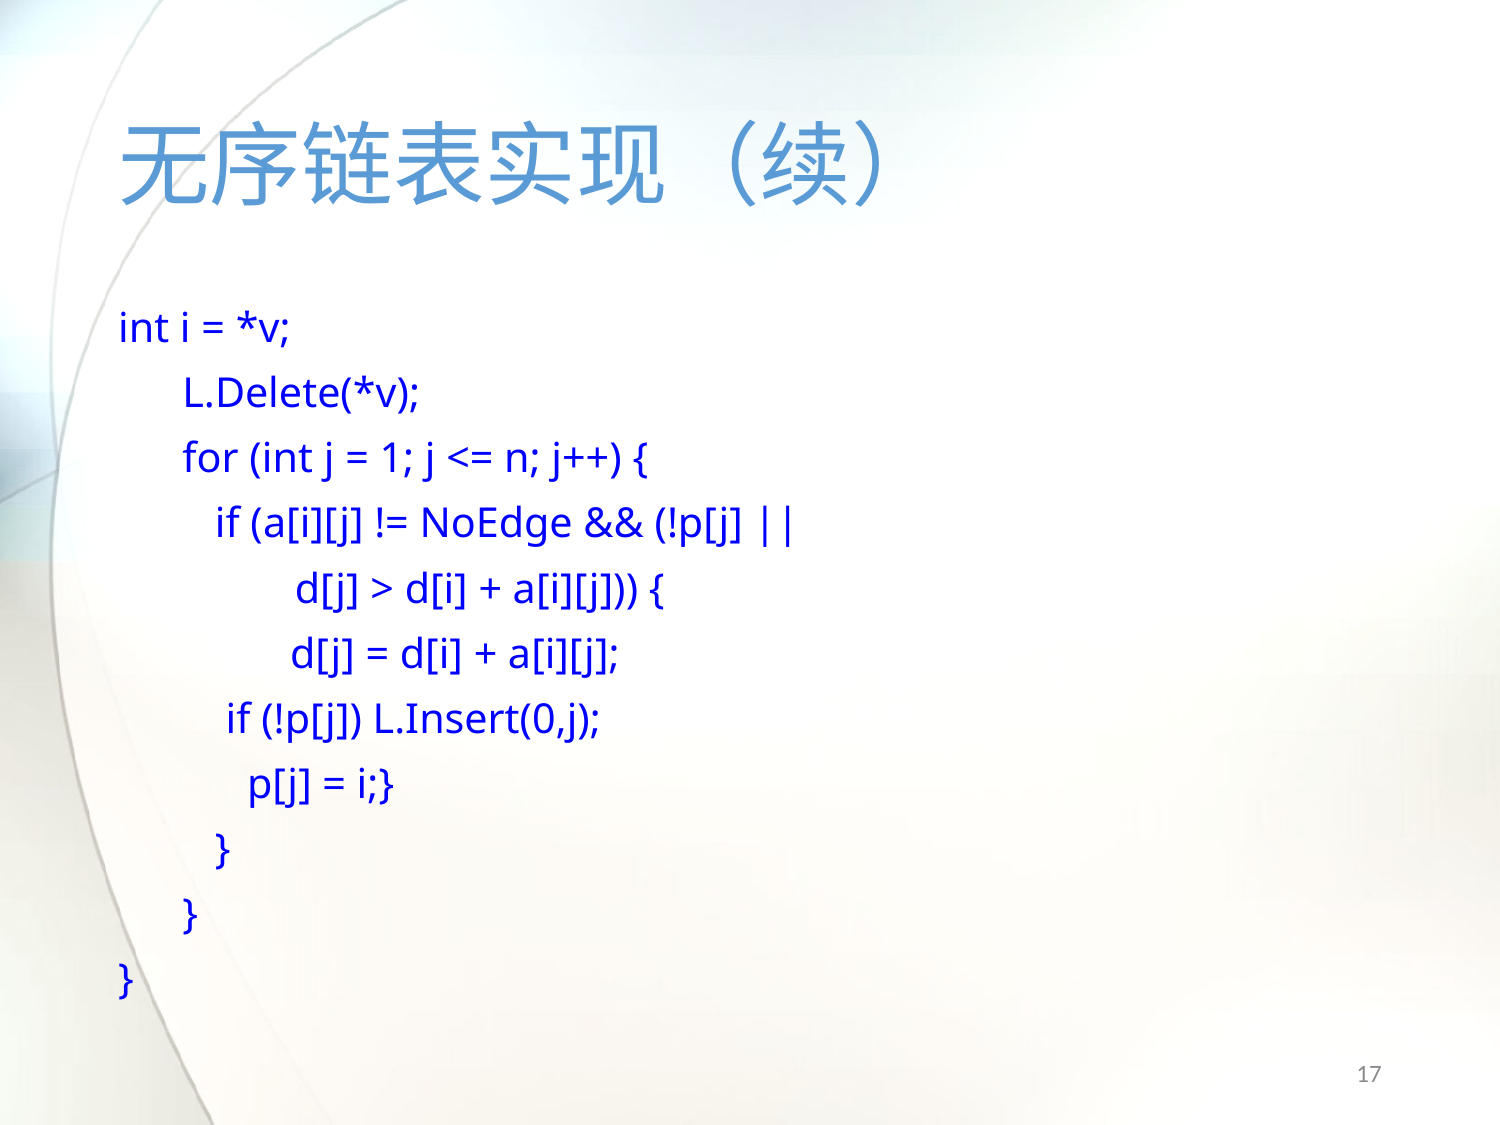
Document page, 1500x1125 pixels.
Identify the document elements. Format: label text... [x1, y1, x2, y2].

list int i = *v; L.Delete(*v); for (int j = 1; j <= n; j++) { if (a[i][j] != NoEdge && (!p[j] || d[j] > d[i] + a[i][j])) { d[j] = d[i] + a[i][j]; if (!p[j]) L.Insert(0,j); p[j] = i;} } } } [103, 299, 1397, 1014]
title 无序链表实现（续） [103, 59, 1397, 278]
slide_number 17 [1059, 1042, 1397, 1103]
picture [0, 0, 1500, 1125]
